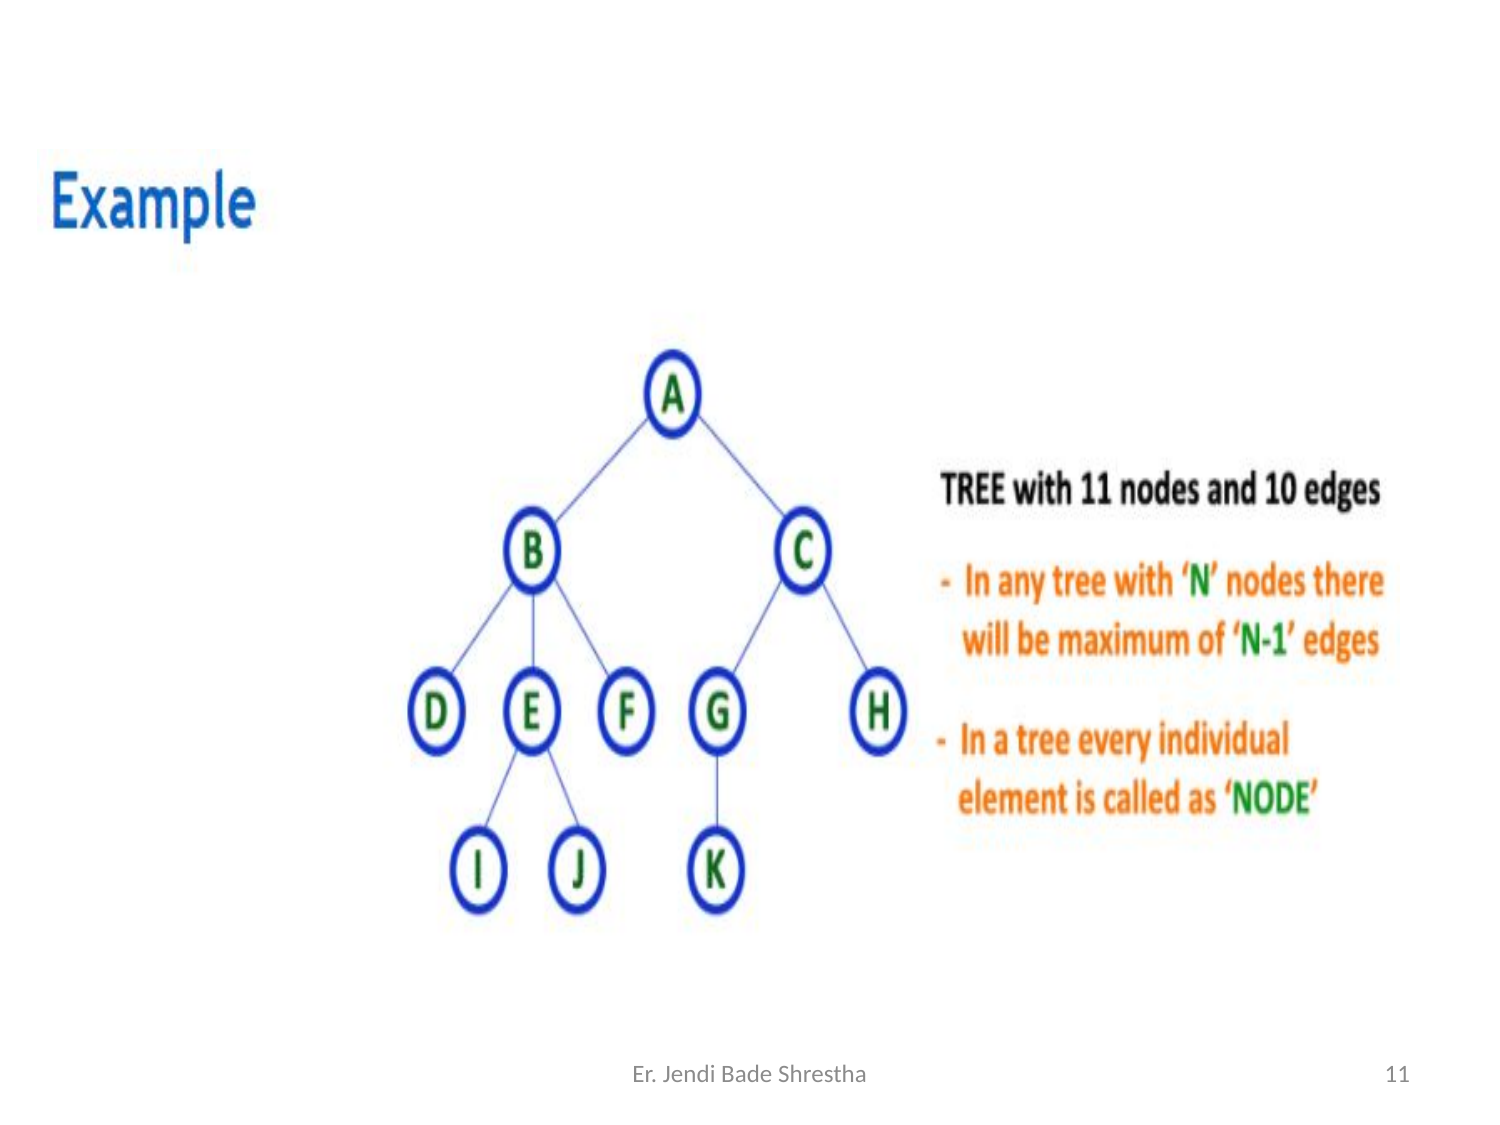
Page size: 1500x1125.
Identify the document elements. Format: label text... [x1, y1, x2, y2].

footer Er. Jendi Bade Shrestha [512, 1042, 988, 1103]
slide_number 11 [1074, 1042, 1425, 1103]
picture [37, 149, 1400, 938]
